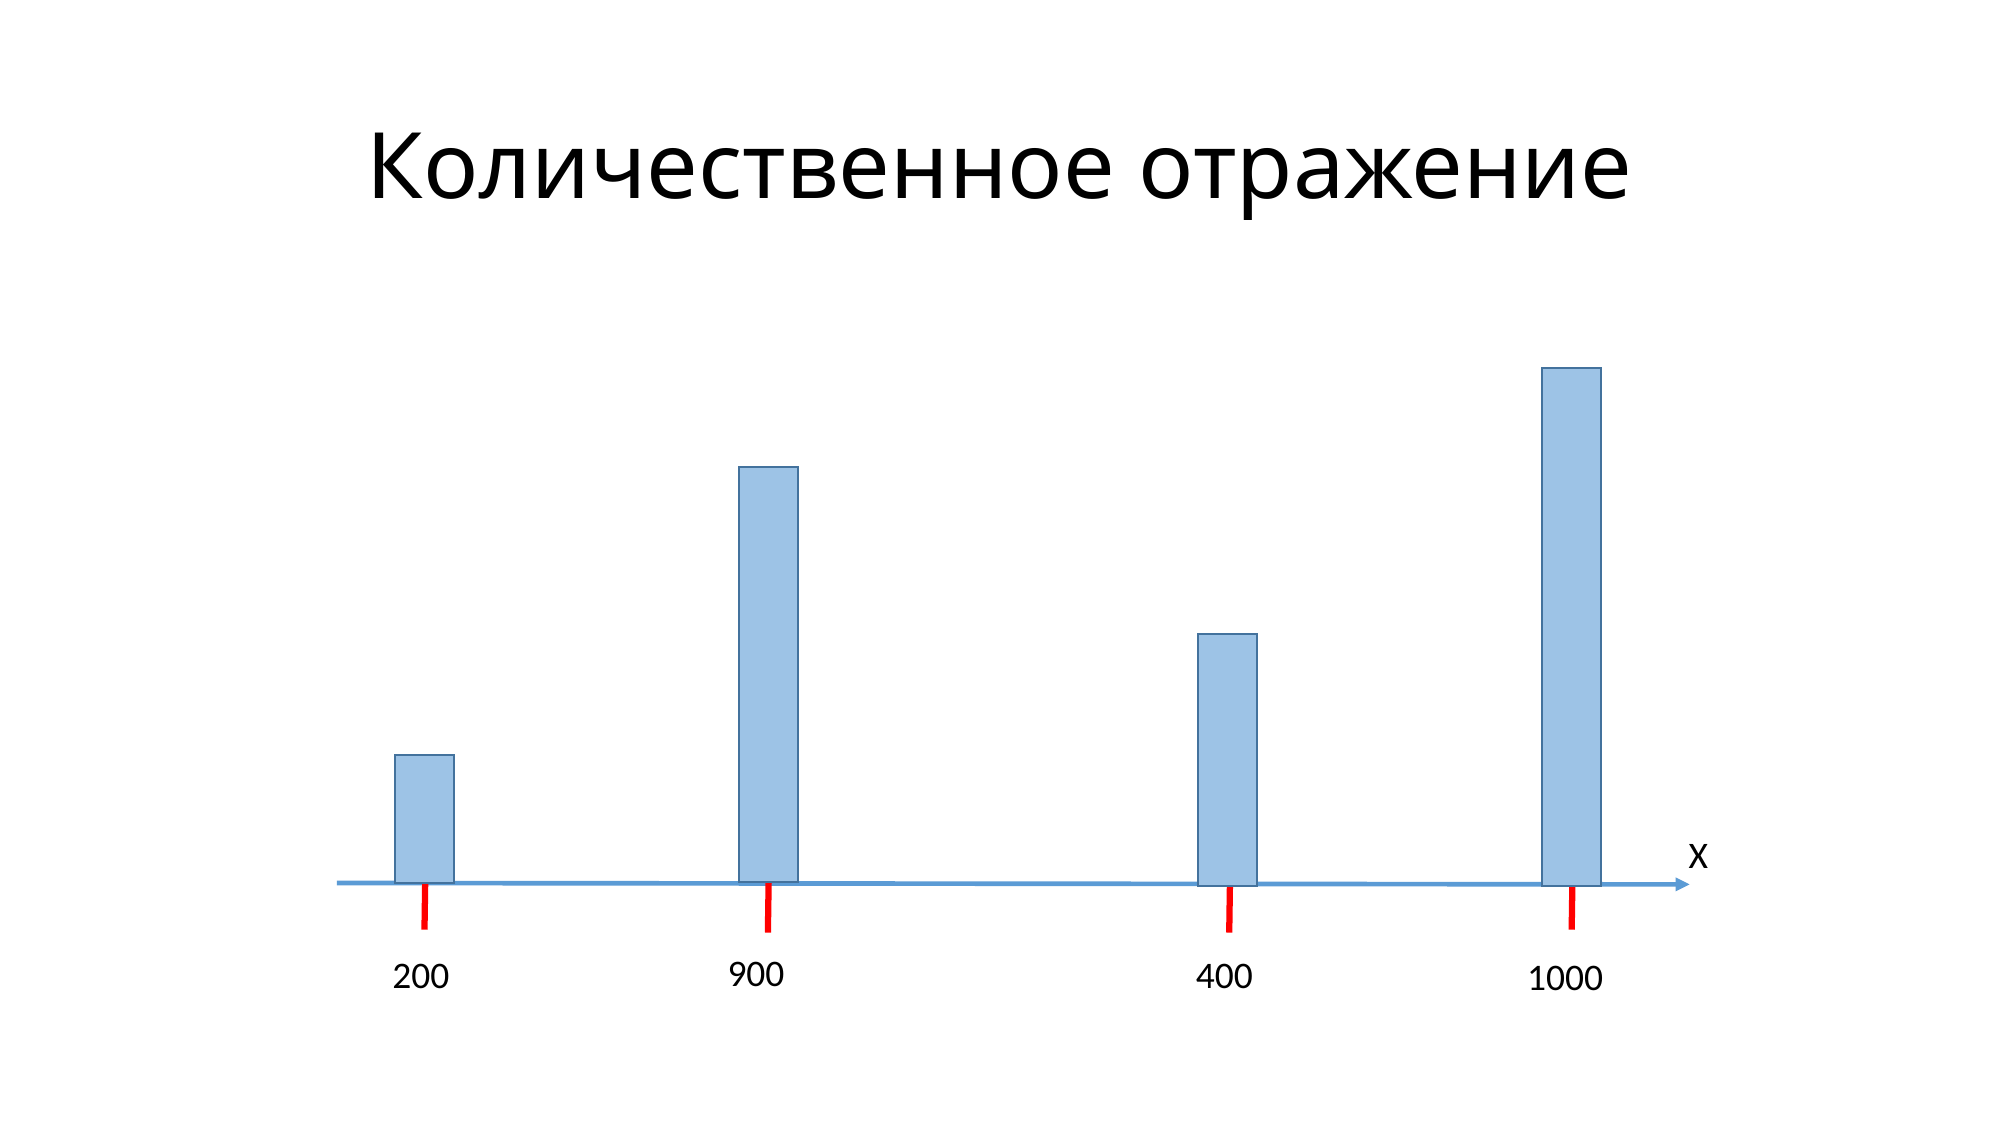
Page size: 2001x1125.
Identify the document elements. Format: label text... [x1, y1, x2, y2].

text_box 1000 [1512, 945, 1632, 1005]
text_box [394, 754, 455, 882]
text_box 200 [377, 943, 497, 1003]
title Количественное отражение [137, 59, 1863, 278]
text_box 900 [712, 941, 850, 1002]
text_box X [1673, 823, 1766, 884]
text_box [1541, 367, 1602, 882]
text_box [1197, 633, 1258, 882]
text_box 400 [1181, 943, 1300, 1003]
text_box [738, 466, 799, 882]
